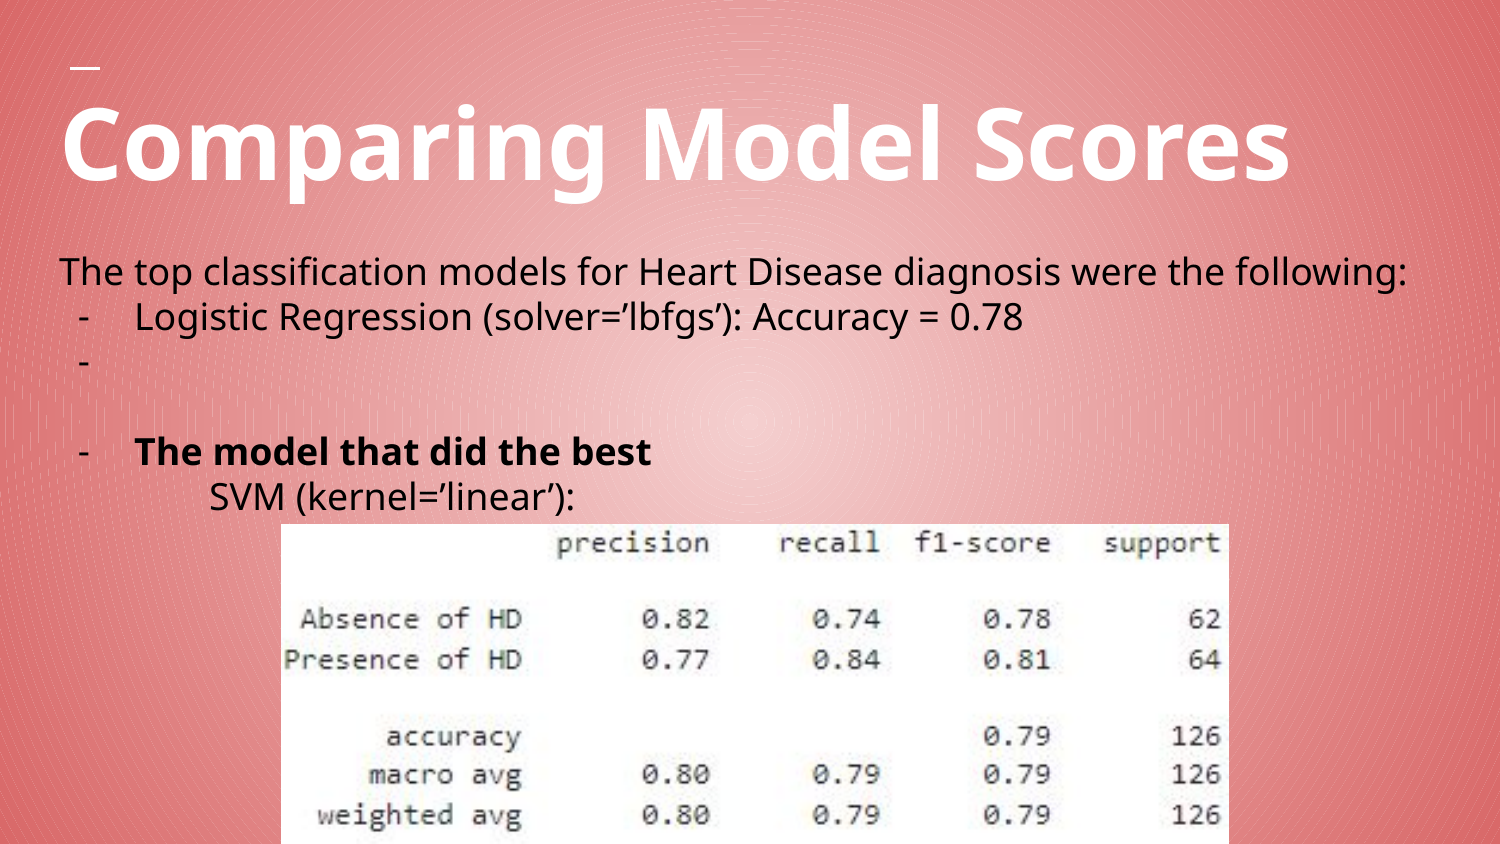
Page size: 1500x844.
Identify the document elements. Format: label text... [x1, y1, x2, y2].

title Comparing Model Scores [44, 83, 1418, 198]
text_box The top classification models for Heart Disease diagnosis were the following: Logistic Regression (solver=’lbfgs’): Accuracy = 0.78 The model that did the best SVM (kernel=’linear’): [44, 232, 1442, 525]
picture [280, 523, 1229, 844]
